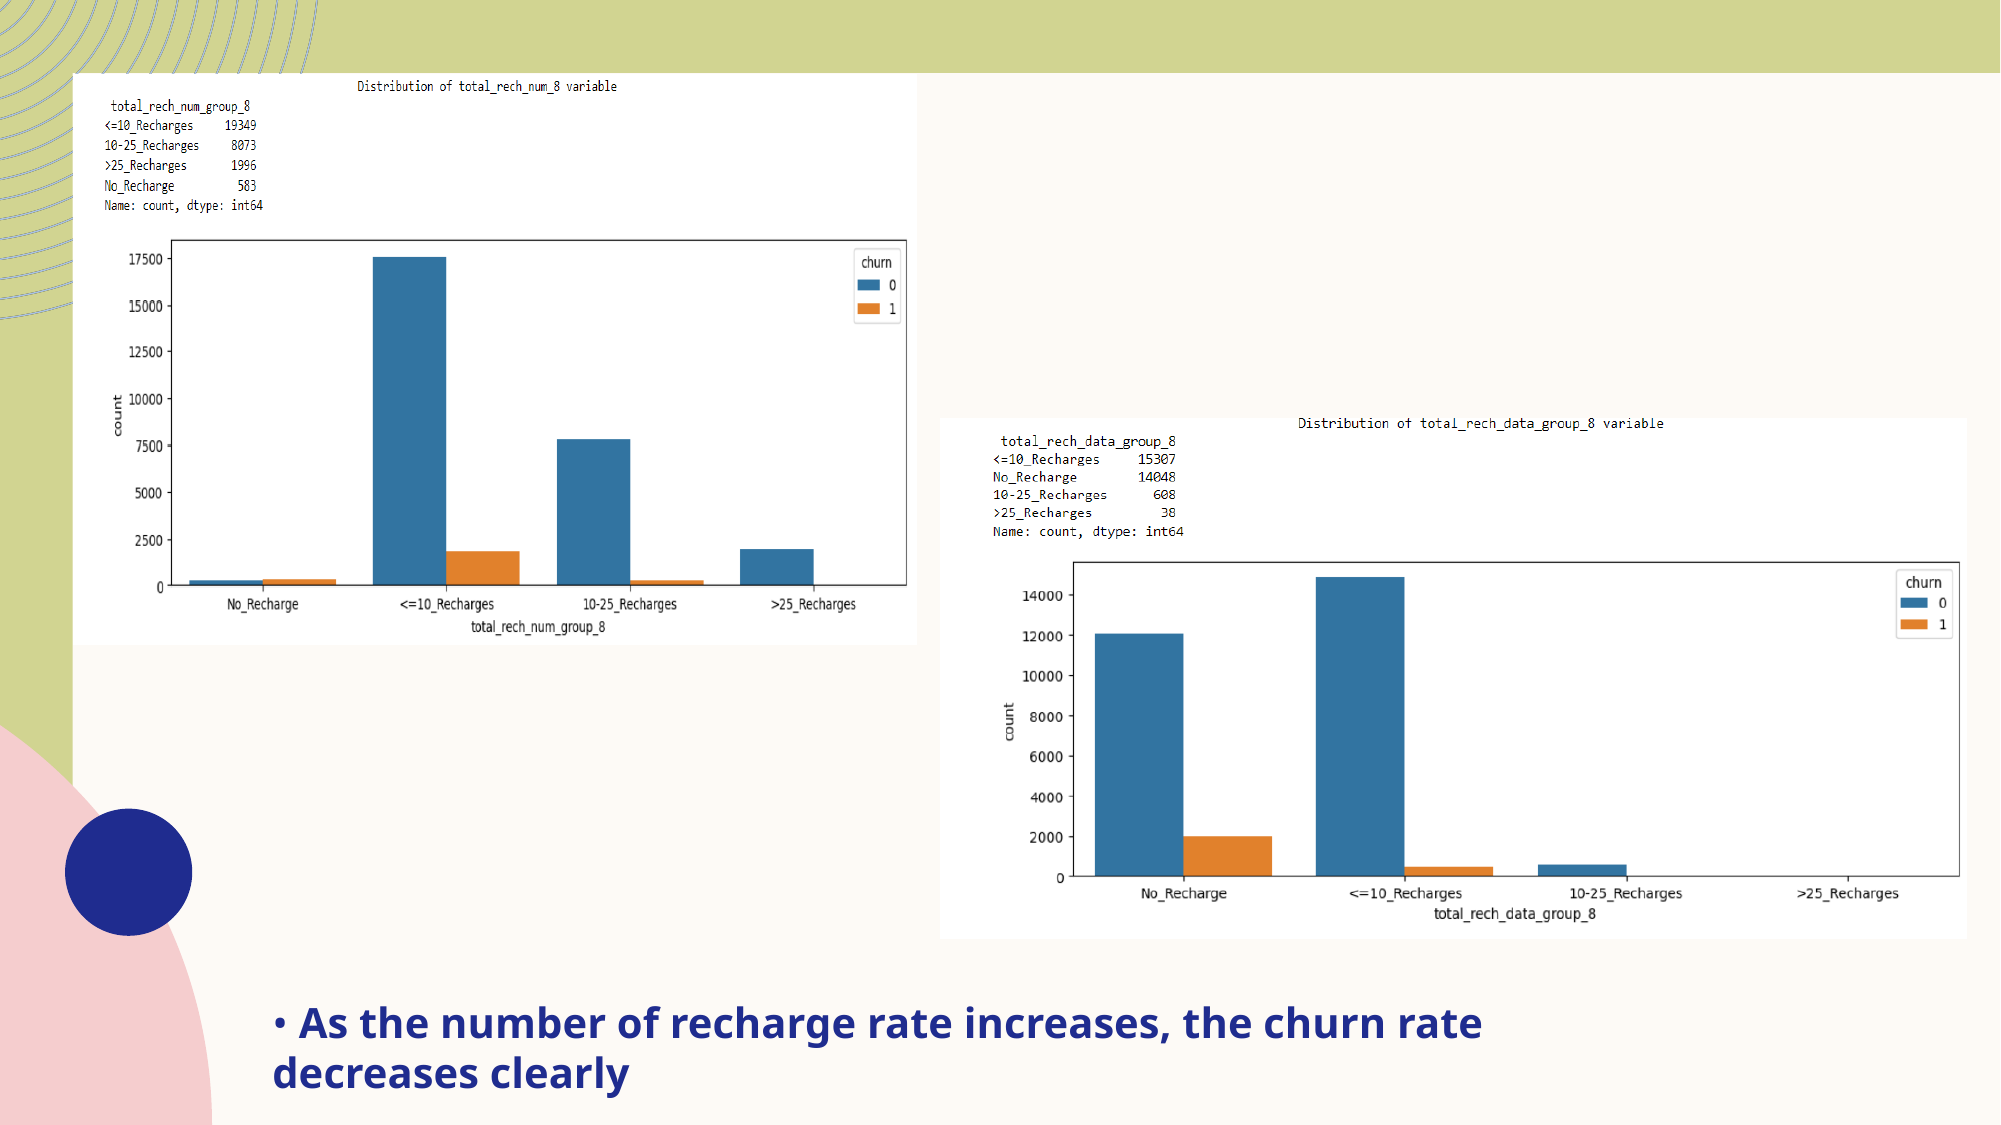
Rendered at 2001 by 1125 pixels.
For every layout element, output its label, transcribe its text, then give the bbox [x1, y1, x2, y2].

picture [940, 418, 1967, 939]
text_box • As the number of recharge rate increases, the churn rate decreases clearly [257, 989, 1558, 1105]
picture [0, 0, 2001, 785]
